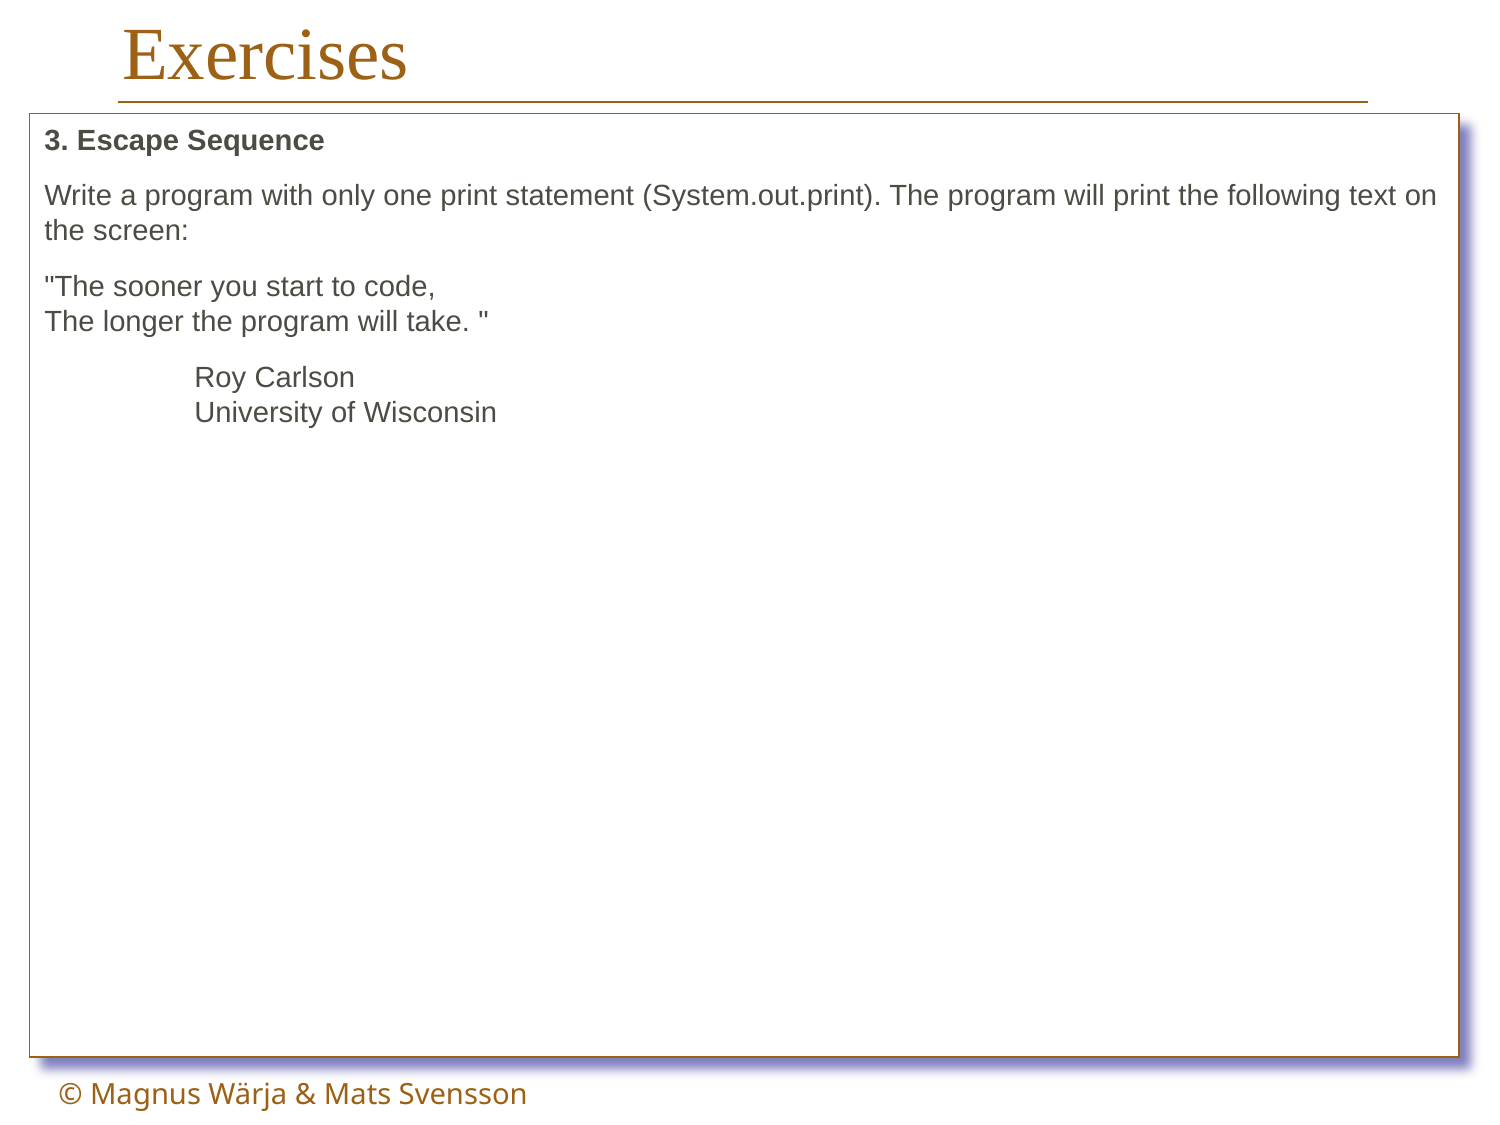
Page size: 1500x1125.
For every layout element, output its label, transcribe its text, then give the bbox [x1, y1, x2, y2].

title Exercises [107, 0, 1375, 102]
list 3. Escape Sequence Write a program with only one print statement (System.out.print). The program will print the following text on the screen: "The sooner you start to code, The longer the program will take. " Roy Carlson University of Wisconsin [29, 113, 1459, 1059]
